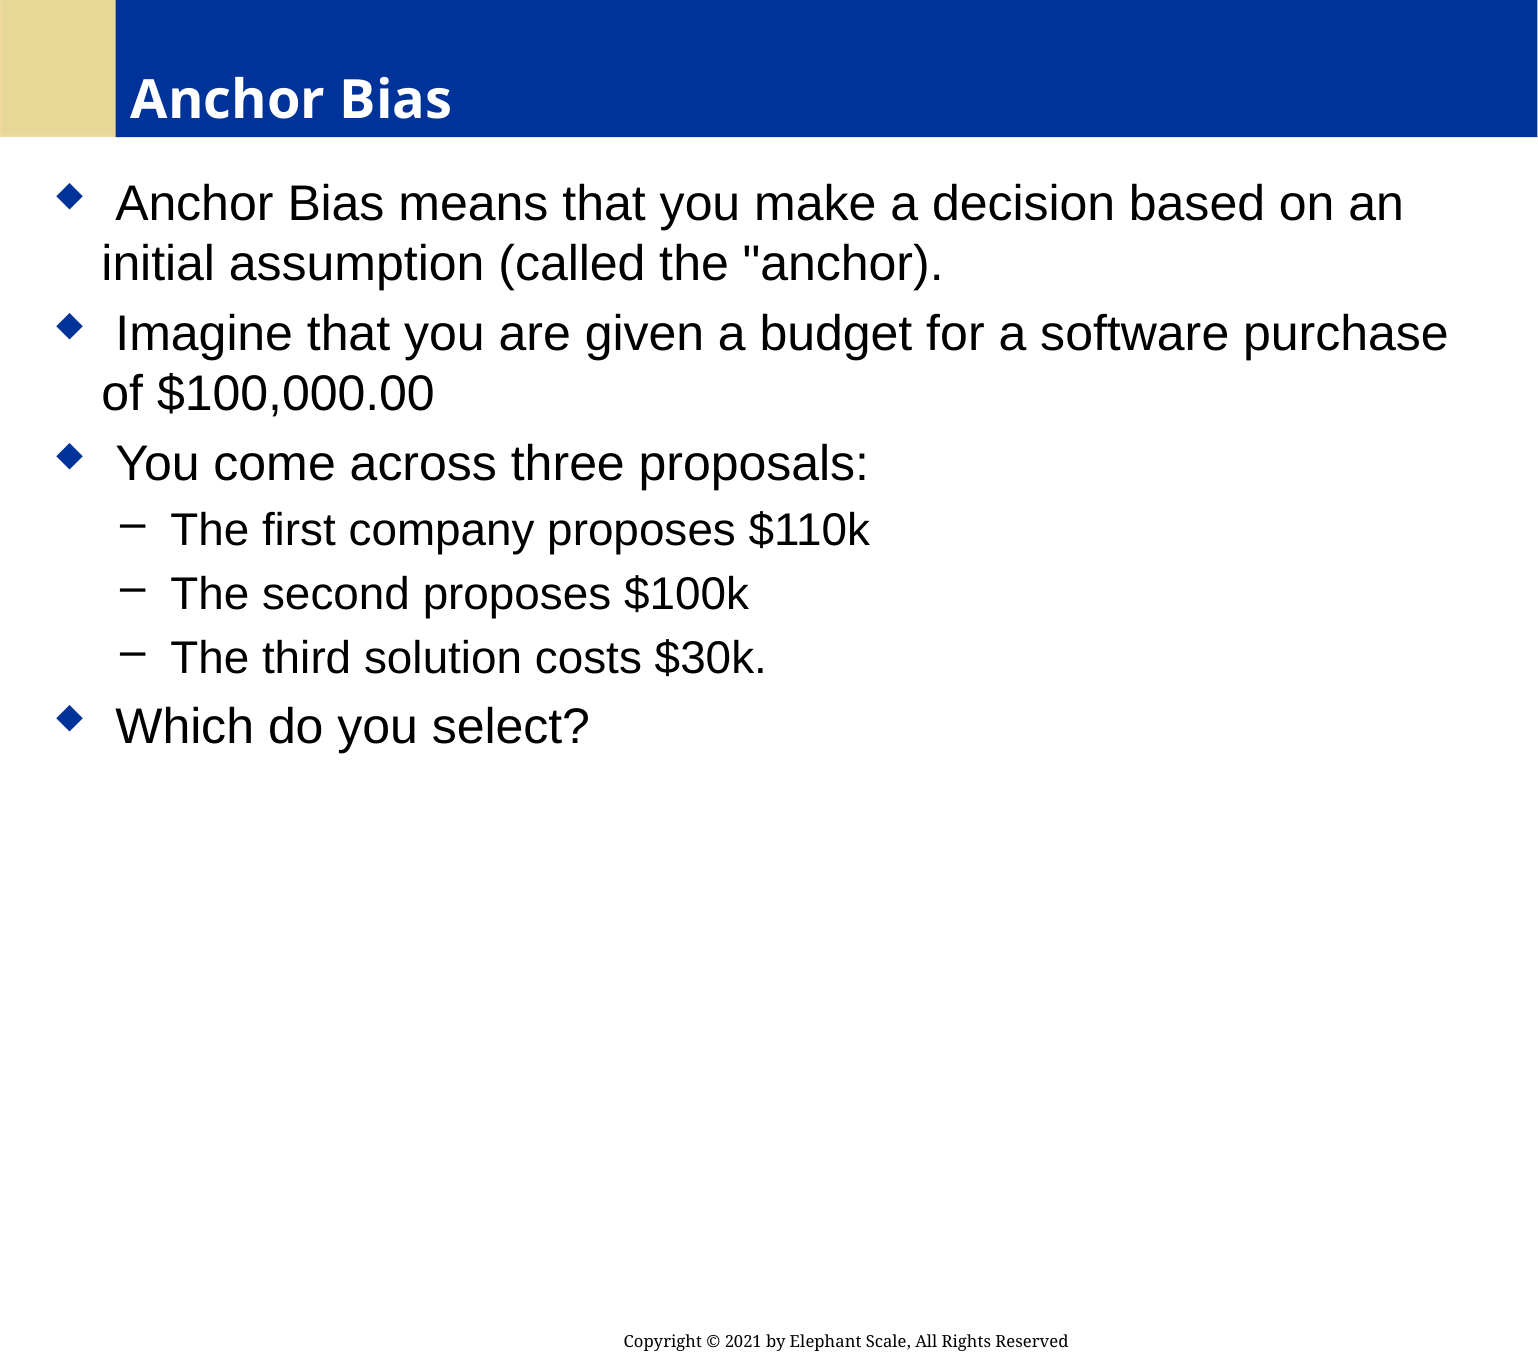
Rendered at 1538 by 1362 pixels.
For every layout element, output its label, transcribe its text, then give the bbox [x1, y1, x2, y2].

picture [0, 0, 115, 137]
list Anchor Bias means that you make a decision based on an initial assumption (called the "anchor). Imagine that you are given a budget for a software purchase of $100,000.00 You come across three proposals: The first company proposes $110k The second proposes $100k The third solution costs $30k. Which do you select? [38, 162, 1500, 1284]
title Anchor Bias [115, 0, 1538, 138]
text_box Copyright © 2021 by Elephant Scale, All Rights Reserved [608, 1322, 1085, 1358]
